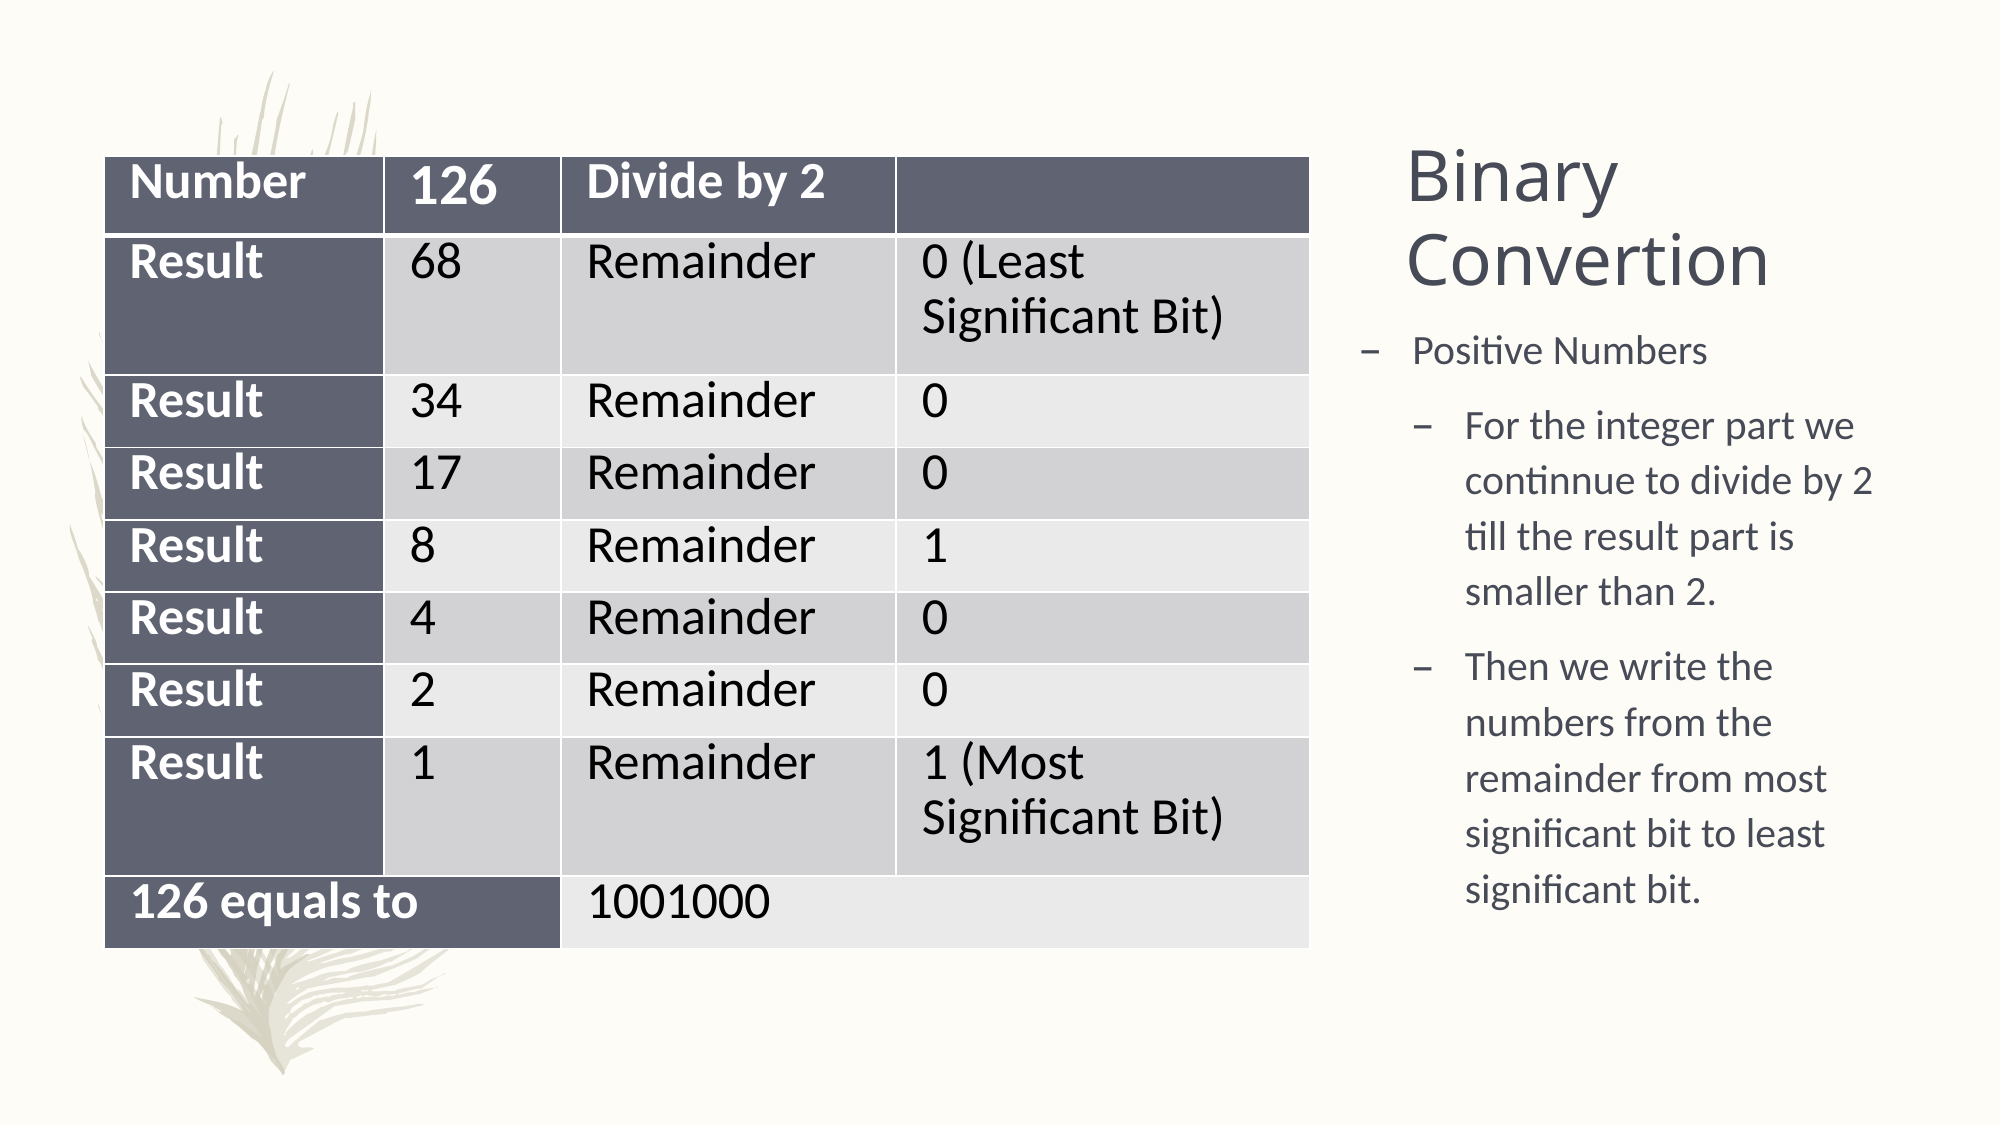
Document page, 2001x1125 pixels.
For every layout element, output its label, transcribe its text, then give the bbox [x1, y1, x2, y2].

table_cell Remainder [562, 238, 895, 374]
table_cell 1 (Most Significant Bit) [897, 738, 1309, 875]
table_cell Result [105, 521, 383, 591]
table_cell 0 (Least Significant Bit) [897, 238, 1309, 374]
list Positive Numbers For the integer part we continnue to divide by 2 till the result part is smaller than 2. Then we write the numbers from the remainder from most significant bit to least significant bit. [1344, 309, 1920, 1001]
table_cell Result [105, 738, 383, 875]
table_cell 0 [897, 665, 1309, 736]
table_cell 17 [385, 448, 560, 519]
table_cell Remainder [562, 665, 895, 736]
table_cell 68 [385, 238, 560, 374]
table_cell Remainder [562, 738, 895, 875]
table_cell 2 [385, 665, 560, 736]
table_cell 1001000 [562, 877, 1309, 948]
table_cell Result [105, 238, 383, 374]
table_cell 0 [897, 448, 1309, 519]
table_cell 34 [385, 376, 560, 447]
table_header [897, 157, 1309, 233]
table_cell Result [105, 376, 383, 447]
table_cell Remainder [562, 593, 895, 663]
table_cell 1 [385, 738, 560, 875]
table_cell Result [105, 665, 383, 736]
table_header Divide by 2 [562, 157, 895, 233]
table_cell Result [105, 593, 383, 663]
table_header 126 [385, 157, 560, 233]
table_cell 4 [385, 593, 560, 663]
table_cell 0 [897, 593, 1309, 663]
table_header Number [105, 157, 383, 233]
table_cell 0 [897, 376, 1309, 447]
table_cell 1 [897, 521, 1309, 591]
title Binary Convertion [1390, 32, 1920, 309]
table_cell Remainder [562, 448, 895, 519]
table_cell Result [105, 448, 383, 519]
table_cell 8 [385, 521, 560, 591]
table_cell Remainder [562, 376, 895, 447]
table_cell 126 equals to [105, 877, 560, 948]
table_cell Remainder [562, 521, 895, 591]
